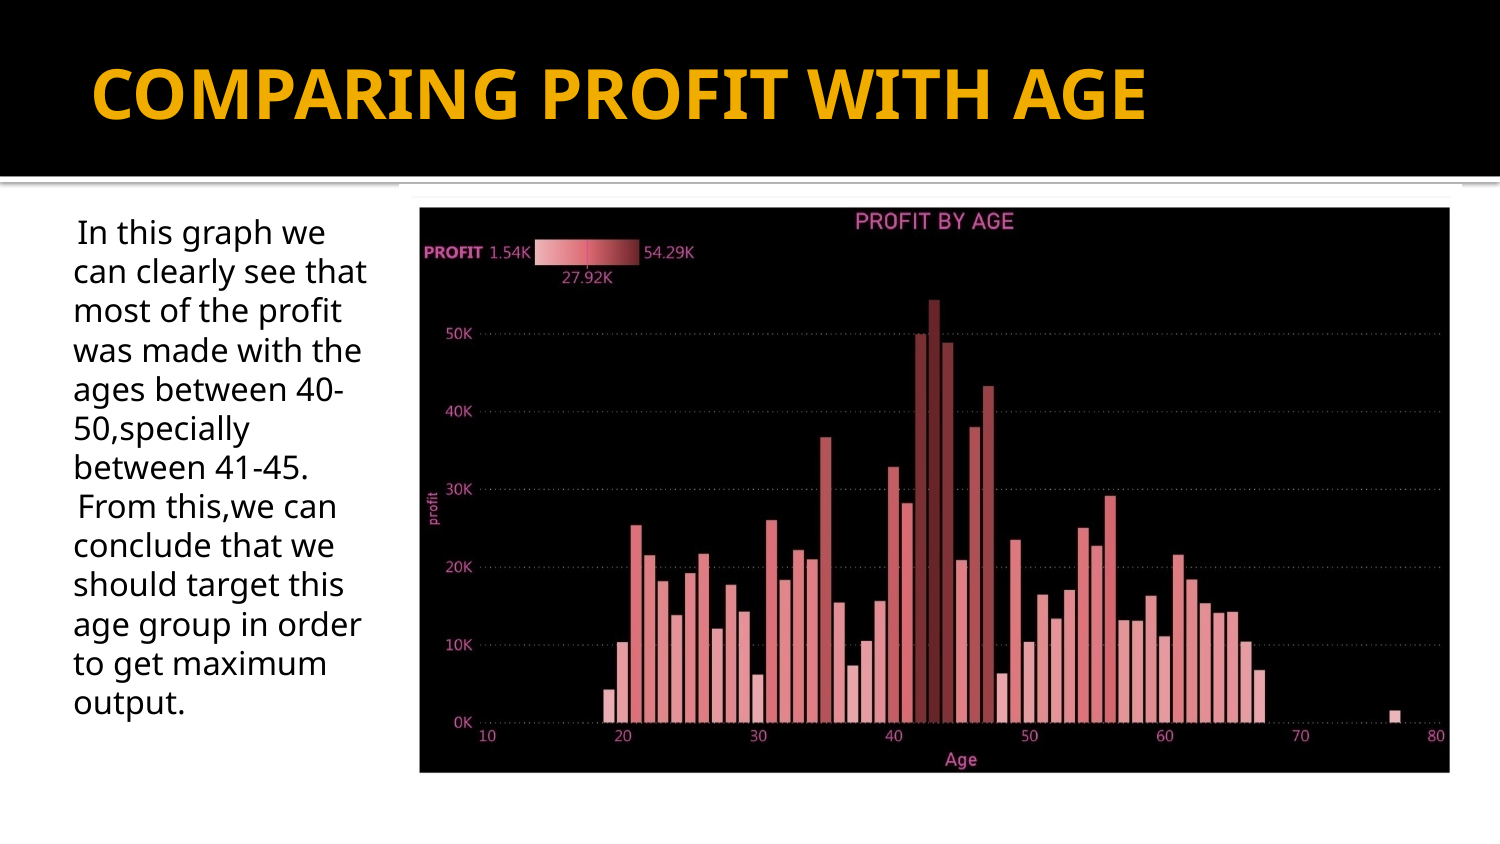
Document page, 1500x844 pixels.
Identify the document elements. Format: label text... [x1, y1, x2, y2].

picture [399, 184, 1462, 794]
title COMPARING PROFIT WITH AGE [75, 21, 1263, 163]
list In this graph we can clearly see that most of the profit was made with the ages between 40-50,specially between 41-45. From this,we can conclude that we should target this age group in order to get maximum output. [0, 196, 388, 758]
